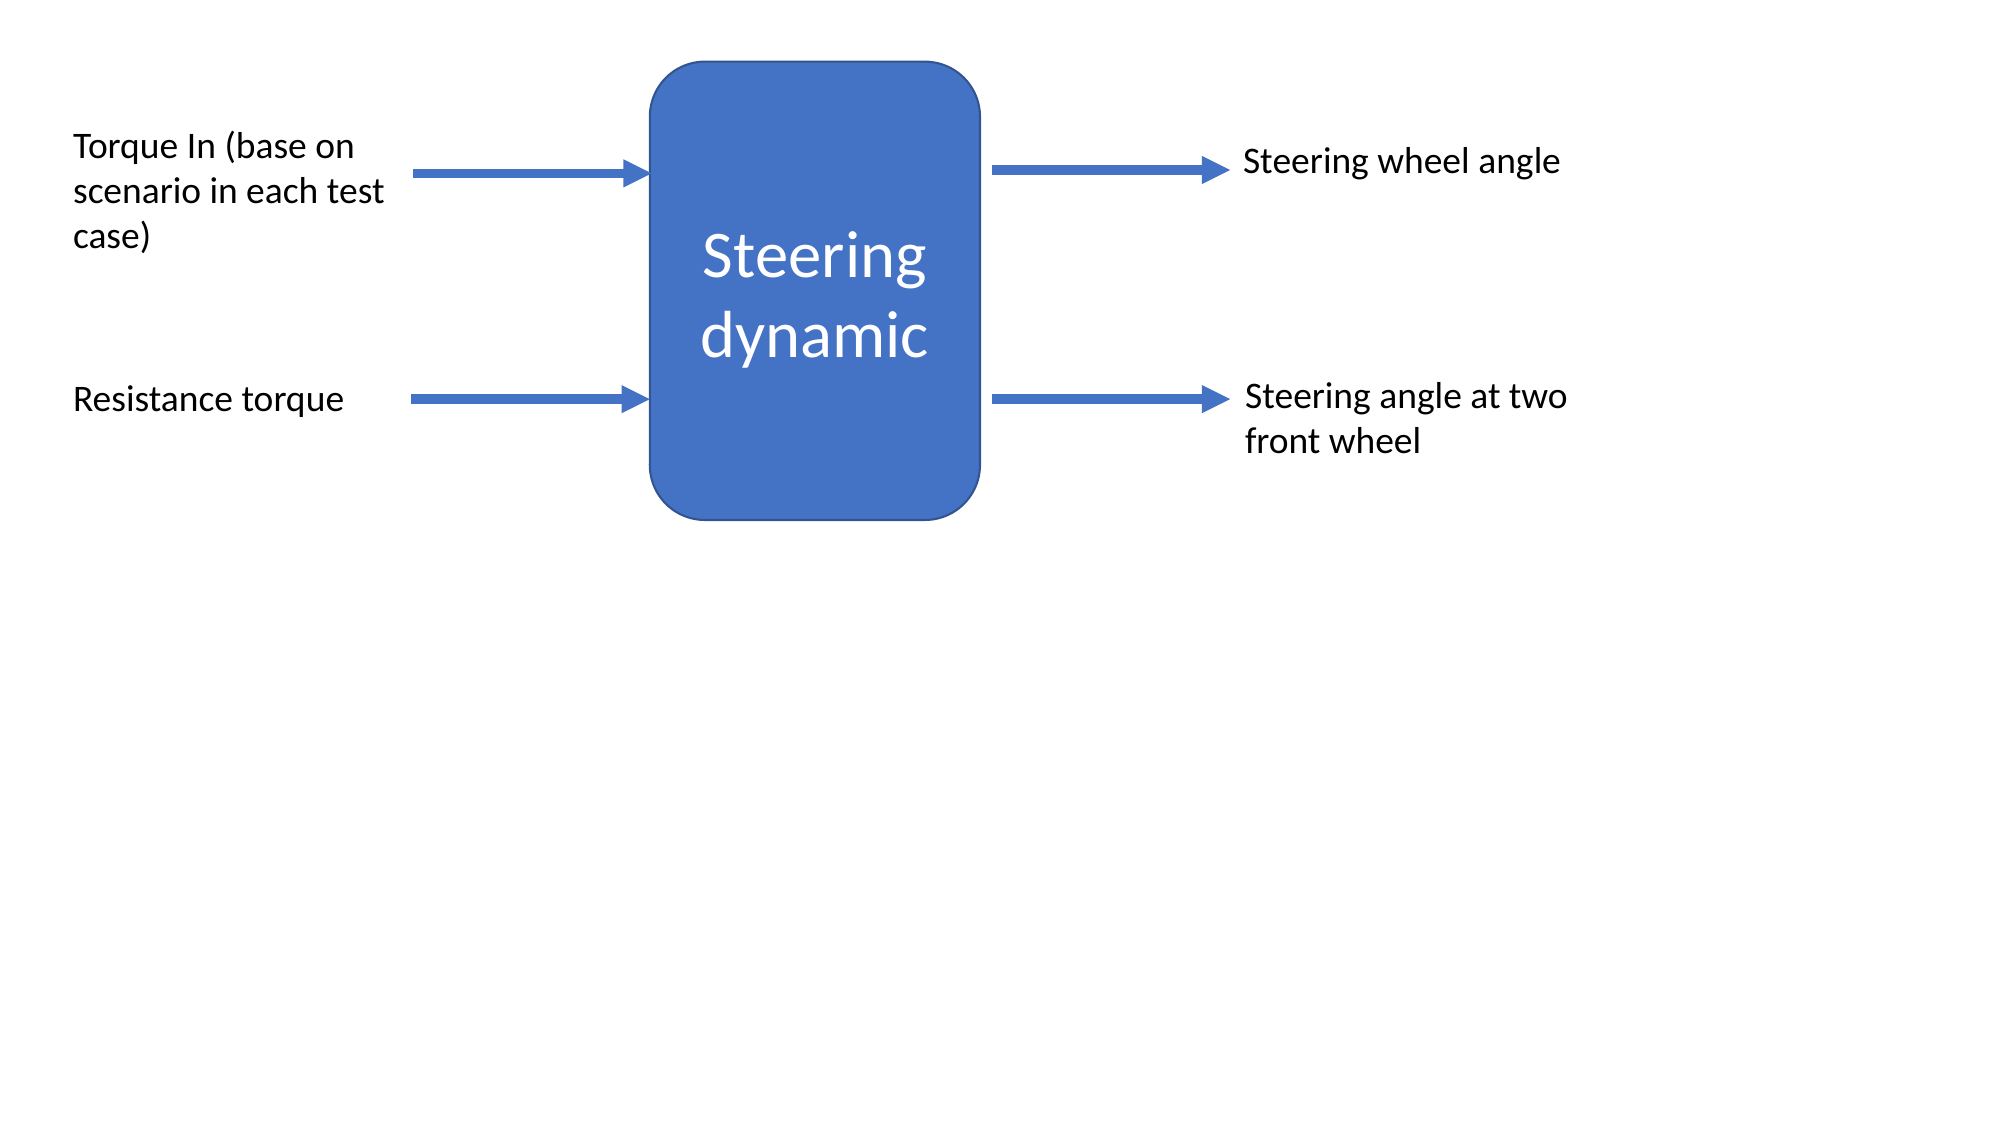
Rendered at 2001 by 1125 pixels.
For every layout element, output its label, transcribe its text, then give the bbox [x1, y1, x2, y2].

text_box Steering dynamic [648, 60, 982, 522]
text_box Steering angle at two front wheel [1230, 363, 1586, 469]
text_box Resistance torque [58, 366, 414, 427]
text_box Torque In (base on scenario in each test case) [58, 113, 414, 263]
text_box Steering wheel angle [1228, 128, 1584, 189]
